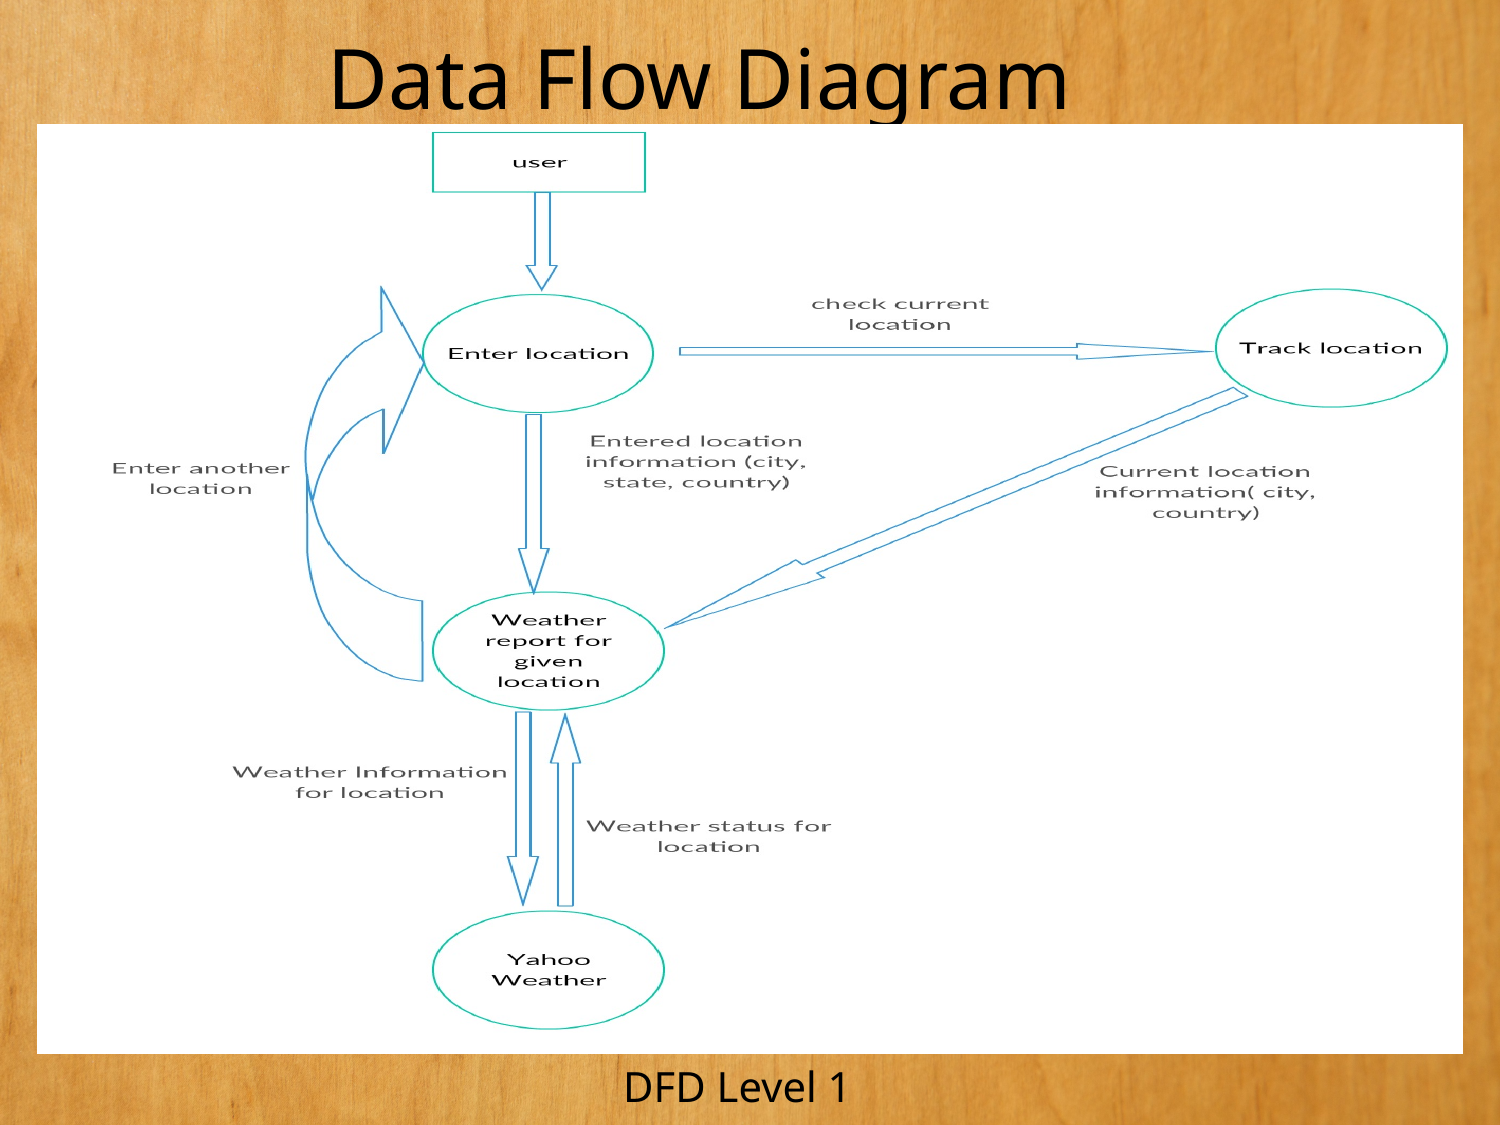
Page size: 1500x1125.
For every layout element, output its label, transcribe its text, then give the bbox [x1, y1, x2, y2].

text_box DFD Level 1 [608, 1063, 867, 1118]
picture [0, 0, 1500, 1125]
title Data Flow Diagram [312, 0, 1235, 123]
